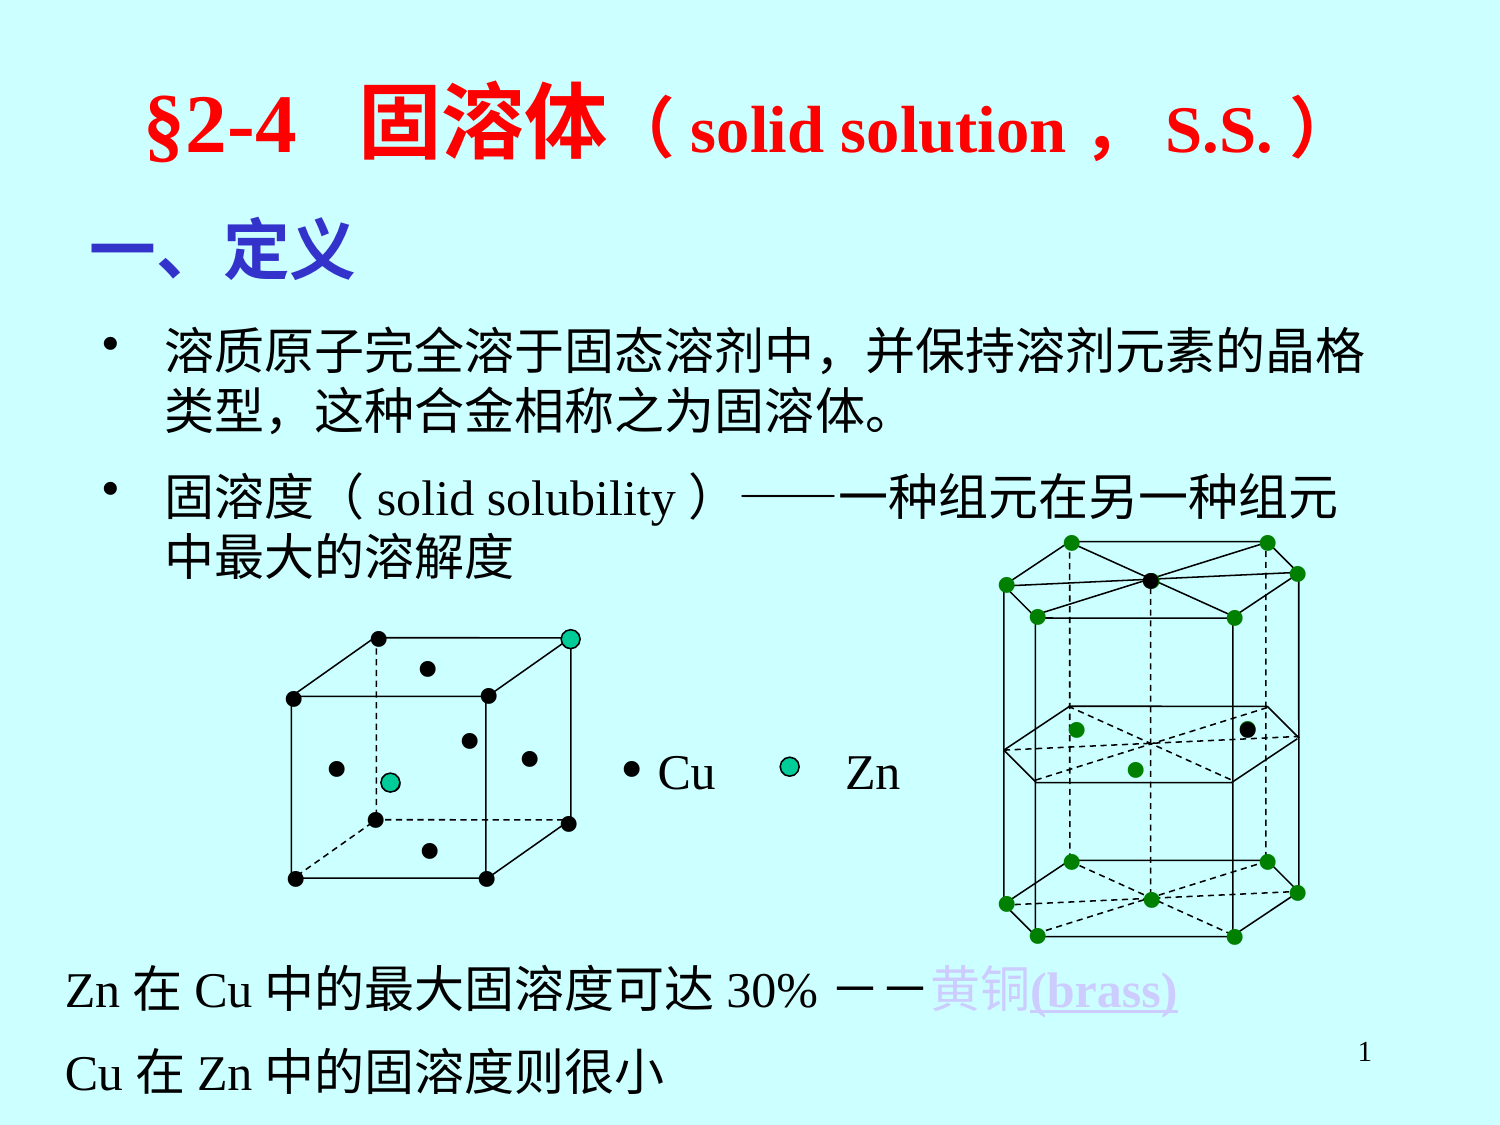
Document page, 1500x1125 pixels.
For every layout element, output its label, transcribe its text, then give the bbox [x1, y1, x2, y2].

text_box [267, 587, 598, 923]
text_box 溶质原子完全溶于固态溶剂中，并保持溶剂元素的晶格类型，这种合金相称之为固溶体。 固溶度（solid solubility）——一种组元在另一种组元中最大的溶解度 [87, 312, 1388, 593]
slide_number 1 [1200, 1025, 1388, 1100]
text_box 一、定义 [75, 200, 725, 313]
text_box Zn在Cu中的最大固溶度可达30%－－黄铜(brass) Cu在Zn中的固溶度则很小 [50, 949, 1200, 1109]
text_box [1124, 529, 1275, 774]
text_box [980, 491, 1325, 981]
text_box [380, 629, 581, 793]
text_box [605, 717, 943, 813]
text_box §2-4 固溶体（solid solution，S.S.） [112, 24, 1388, 213]
